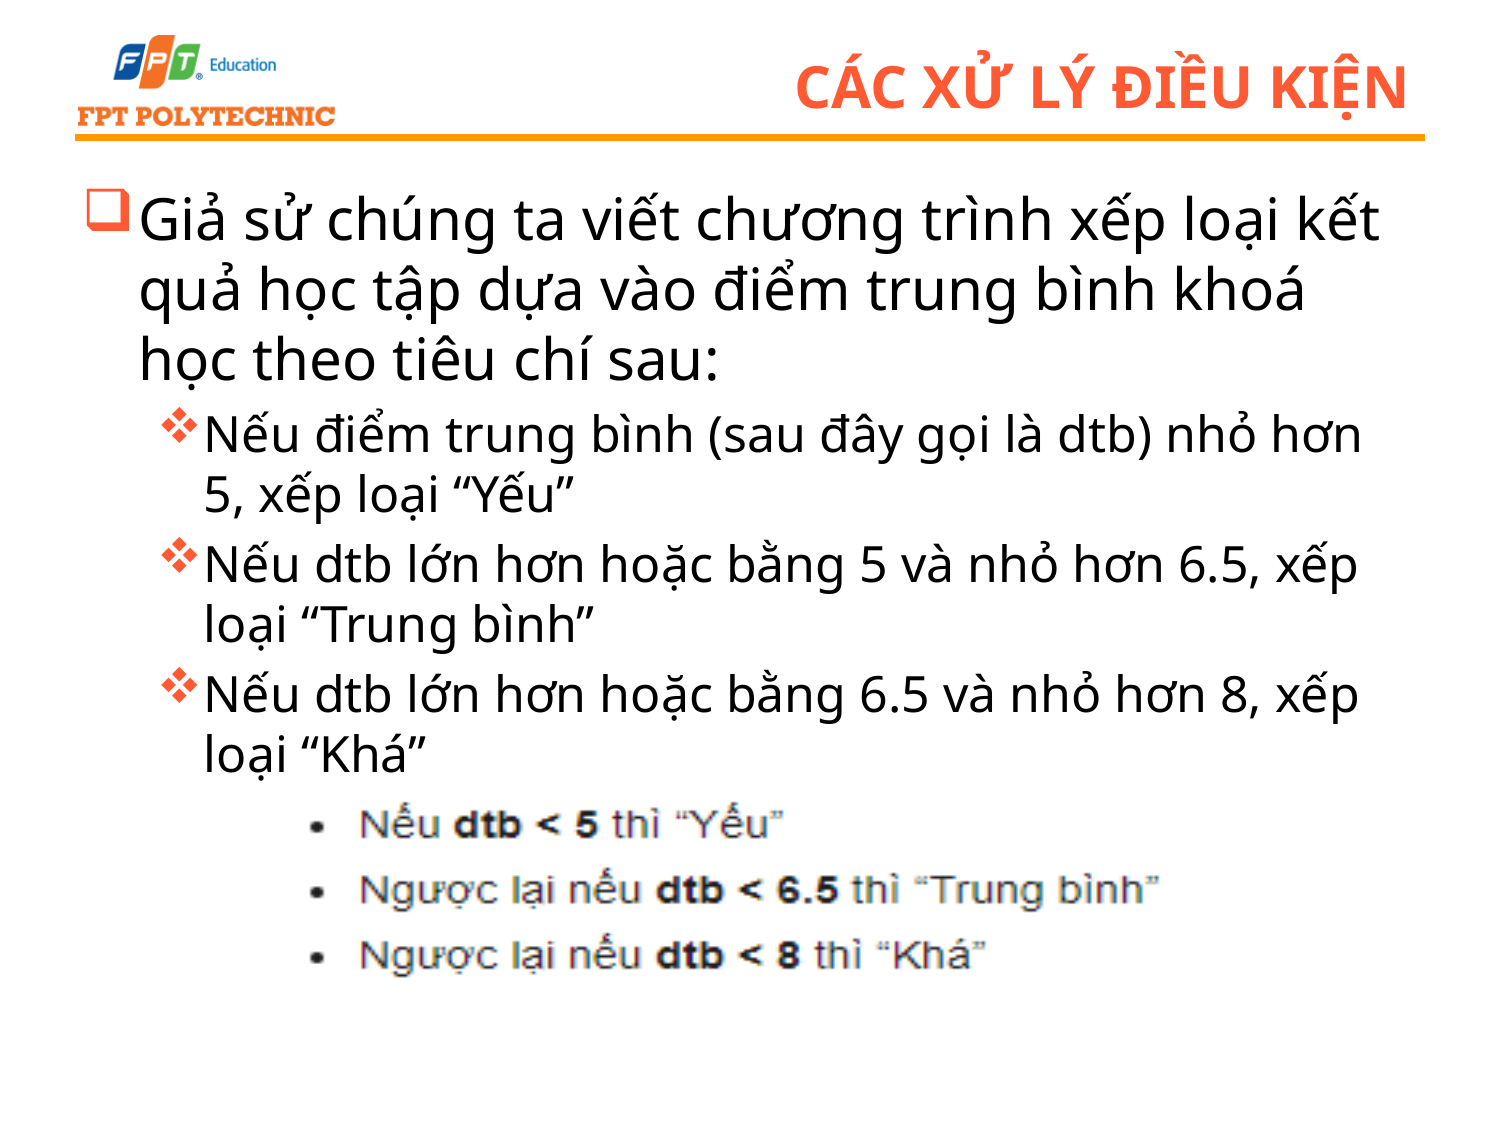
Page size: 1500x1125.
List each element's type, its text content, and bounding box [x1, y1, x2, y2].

title Các xử lý điều kiện [337, 45, 1425, 125]
picture [286, 787, 1198, 994]
picture [78, 35, 338, 126]
list Giả sử chúng ta viết chương trình xếp loại kết quả học tập dựa vào điểm trung bình khoá học theo tiêu chí sau: Nếu điểm trung bình (sau đây gọi là dtb) nhỏ hơn 5, xếp loại “Yếu” Nếu dtb lớn hơn hoặc bằng 5 và nhỏ hơn 6.5, xếp loại “Trung bình” Nếu dtb lớn hơn hoặc bằng 6.5 và nhỏ hơn 8, xếp loại “Khá” [67, 174, 1417, 1038]
